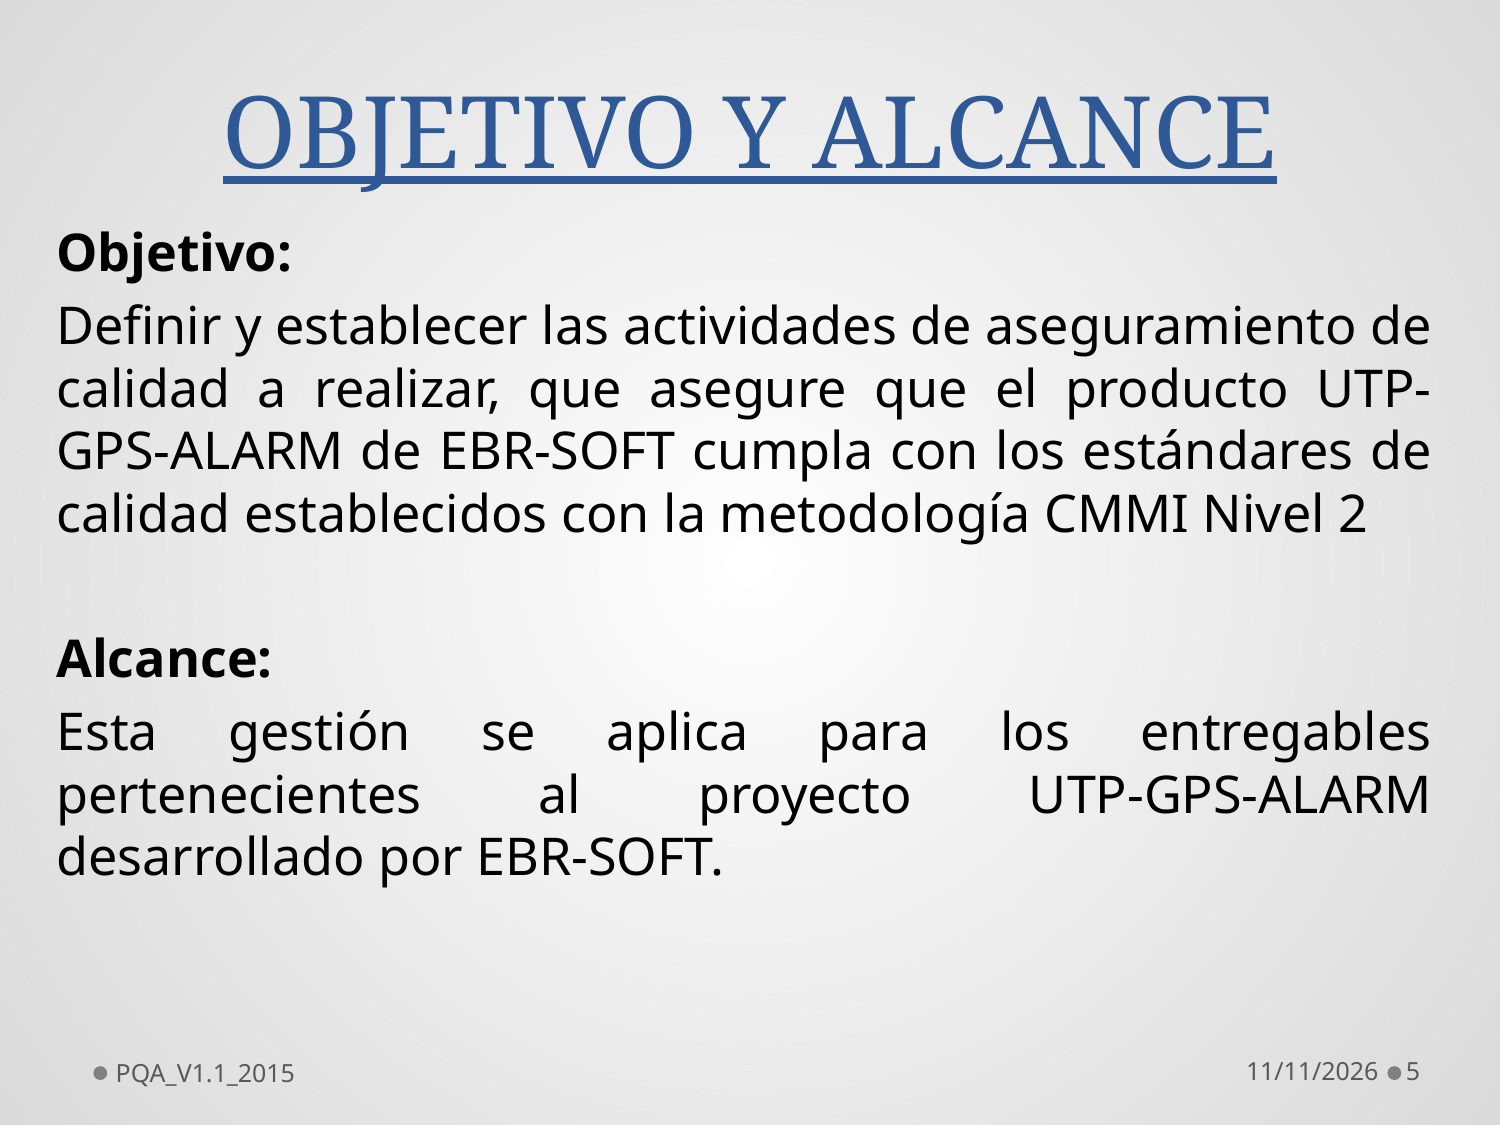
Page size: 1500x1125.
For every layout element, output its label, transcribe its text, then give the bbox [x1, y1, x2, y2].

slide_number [1043, 1042, 1386, 1103]
subtitle Objetivo: Definir y establecer las actividades de aseguramiento de calidad a realizar, que asegure que el producto UTP-GPS-ALARM de EBR-SOFT cumpla con los estándares de calidad establecidos con la metodología CMMI Nivel 2 Alcance: Esta gestión se aplica para los entregables pertenecientes al proyecto UTP-GPS-ALARM desarrollado por EBR-SOFT. [41, 212, 1448, 1024]
title OBJETIVO Y ALCANCE [41, 29, 1459, 197]
footer PQA_V1.1_2015 [108, 1042, 703, 1103]
slide_number 5 [1401, 1042, 1494, 1103]
